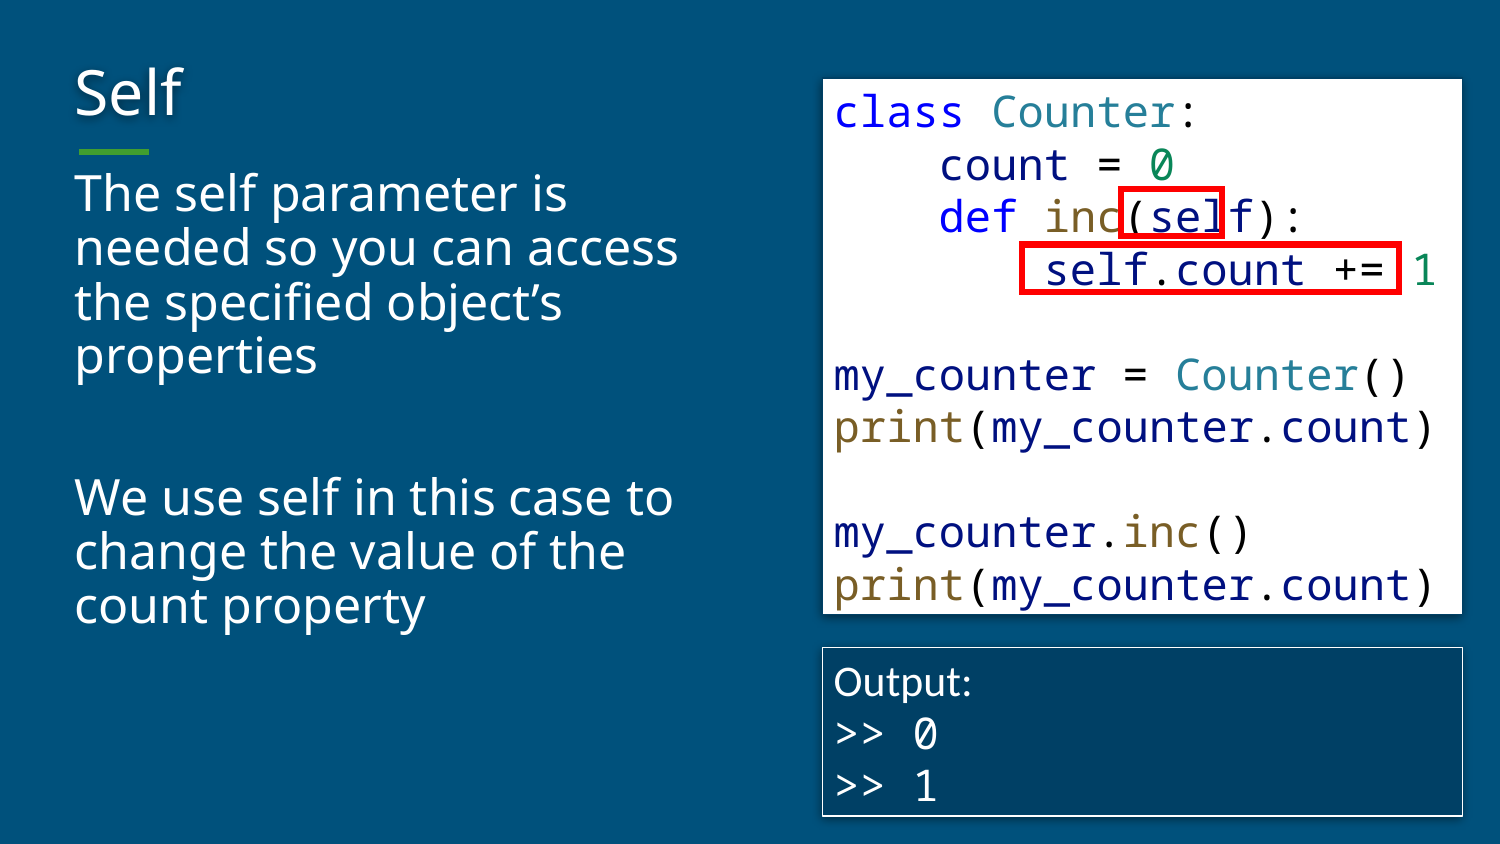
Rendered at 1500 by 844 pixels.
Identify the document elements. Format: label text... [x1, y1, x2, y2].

text_box [1022, 244, 1400, 292]
list The self parameter is needed so you can access the specified object’s properties We use self in this case to change the value of the count property [63, 163, 749, 730]
text_box [1121, 188, 1222, 237]
text_box class Counter: count = 0 def inc(self): self.count += 1 my_counter = Counter() print(my_counter.count) my_counter.inc() print(my_counter.count) [822, 78, 1463, 615]
title Self [63, 39, 1437, 152]
text_box Output: >> 0 >> 1 [822, 647, 1463, 817]
